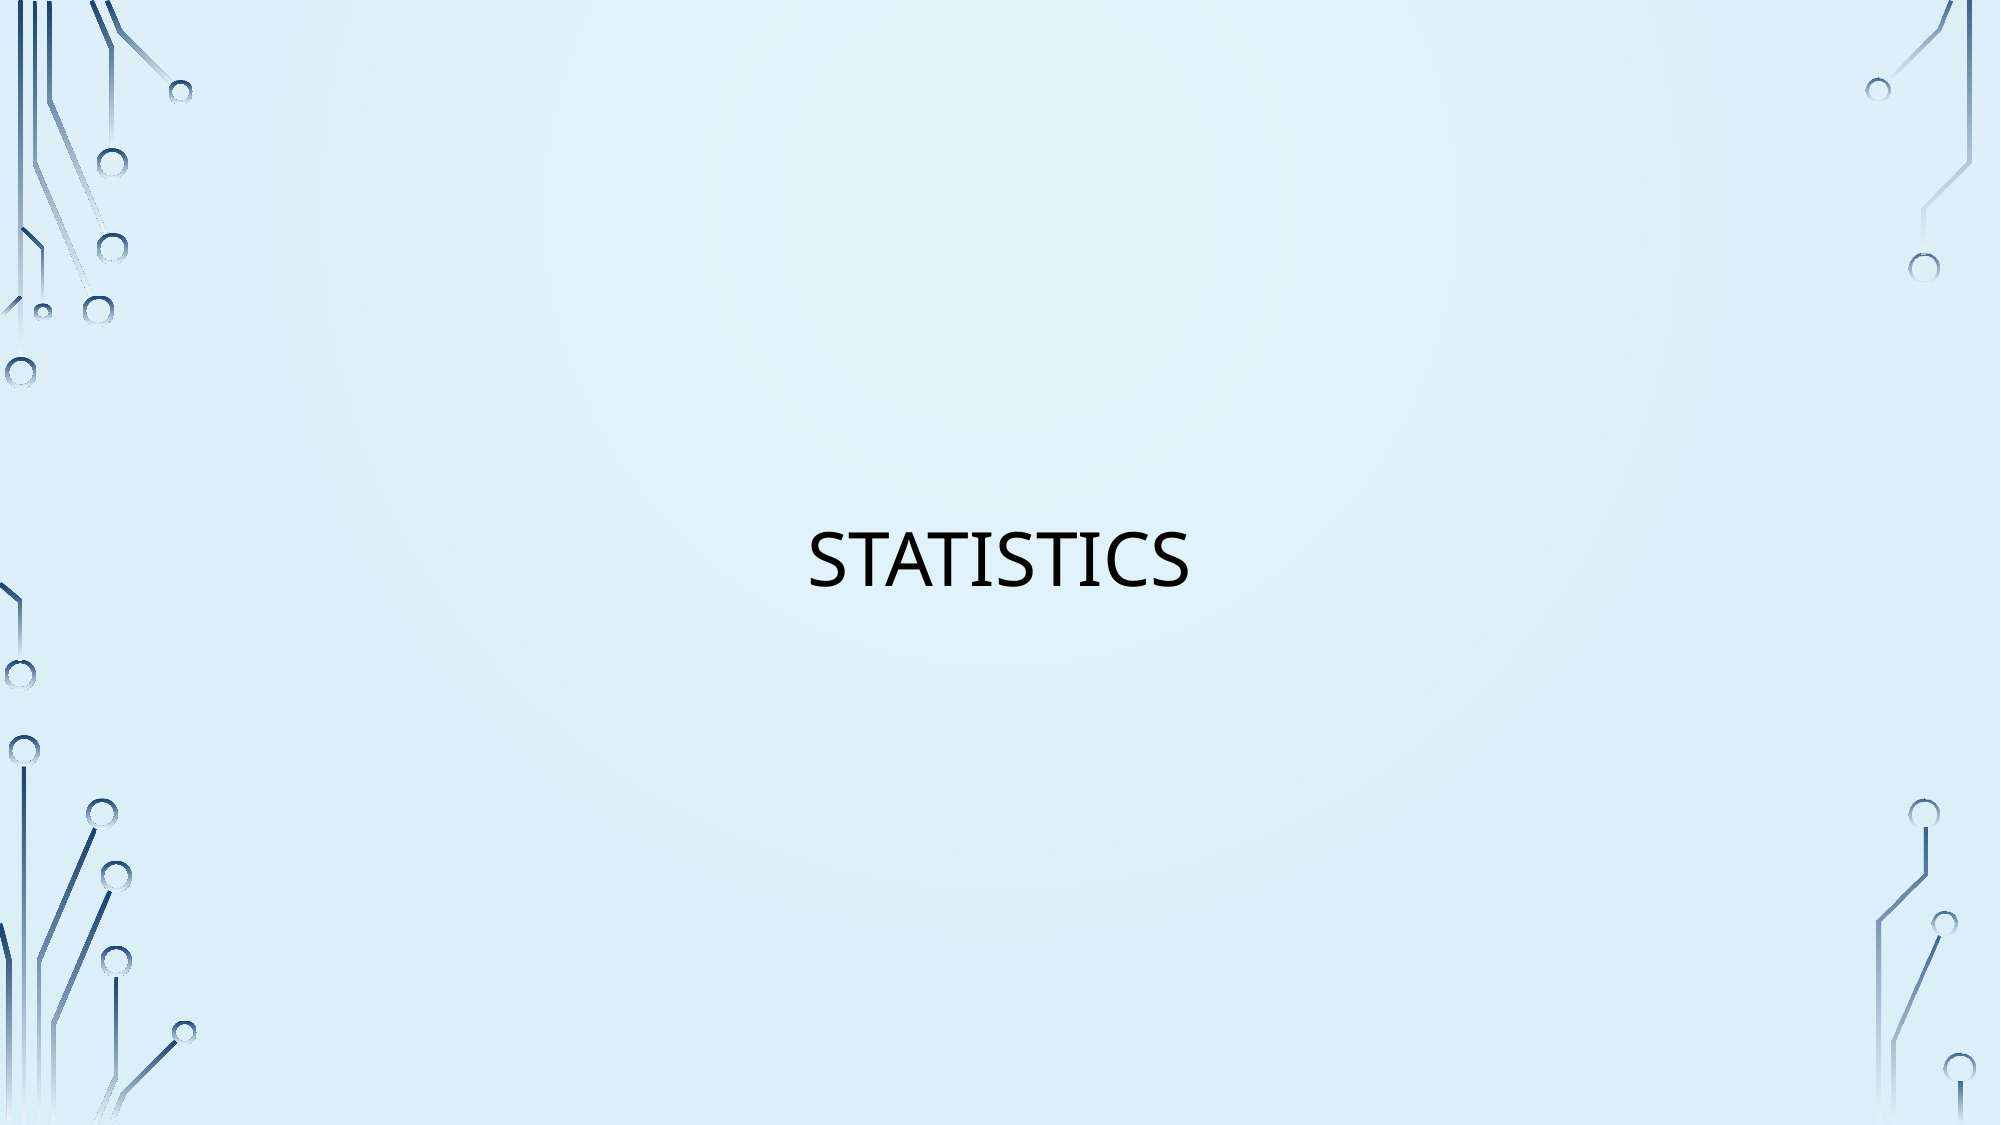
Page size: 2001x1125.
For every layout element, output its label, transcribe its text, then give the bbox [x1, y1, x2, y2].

title Statistics [187, 441, 1813, 684]
